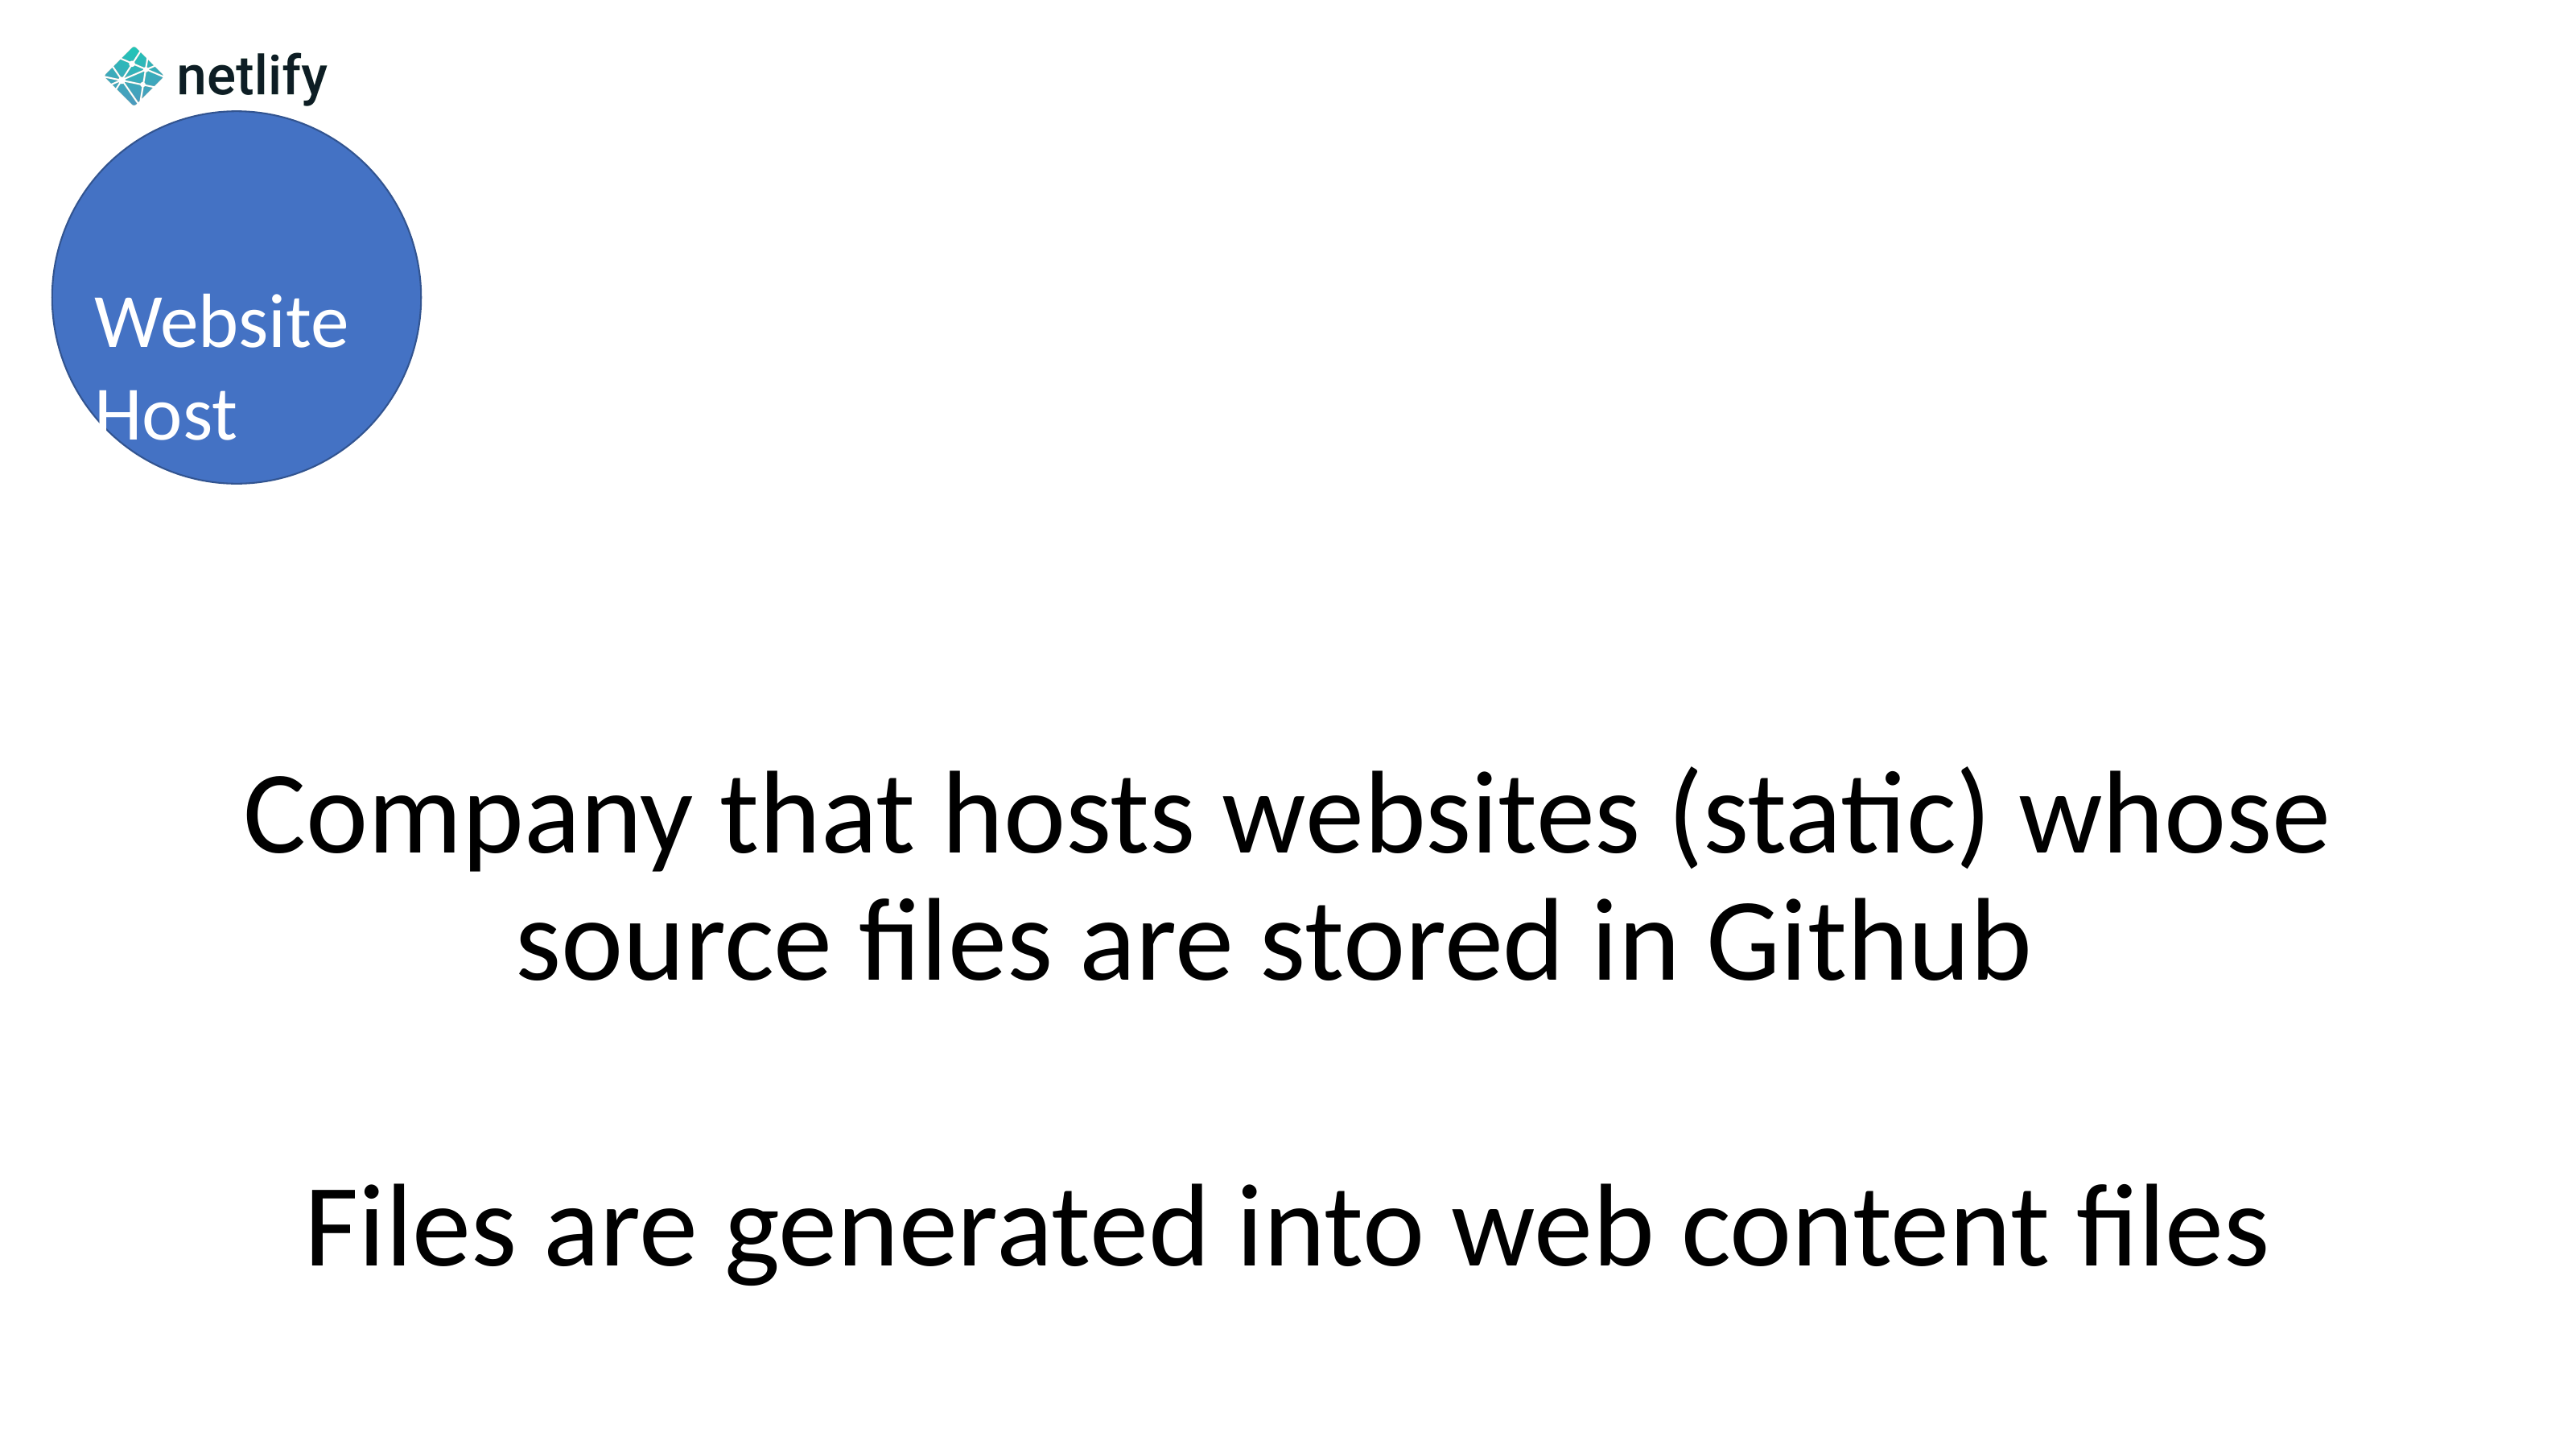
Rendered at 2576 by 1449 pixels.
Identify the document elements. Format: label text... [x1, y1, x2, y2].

text_box [146, 461, 327, 485]
text_box Files are generated into web content files [165, 1149, 2410, 1307]
text_box [51, 159, 422, 401]
text_box Company that hosts websites (static) whose source files are stored in Github [165, 692, 2410, 1065]
text_box Website Host [82, 265, 391, 461]
picture [72, 0, 361, 173]
